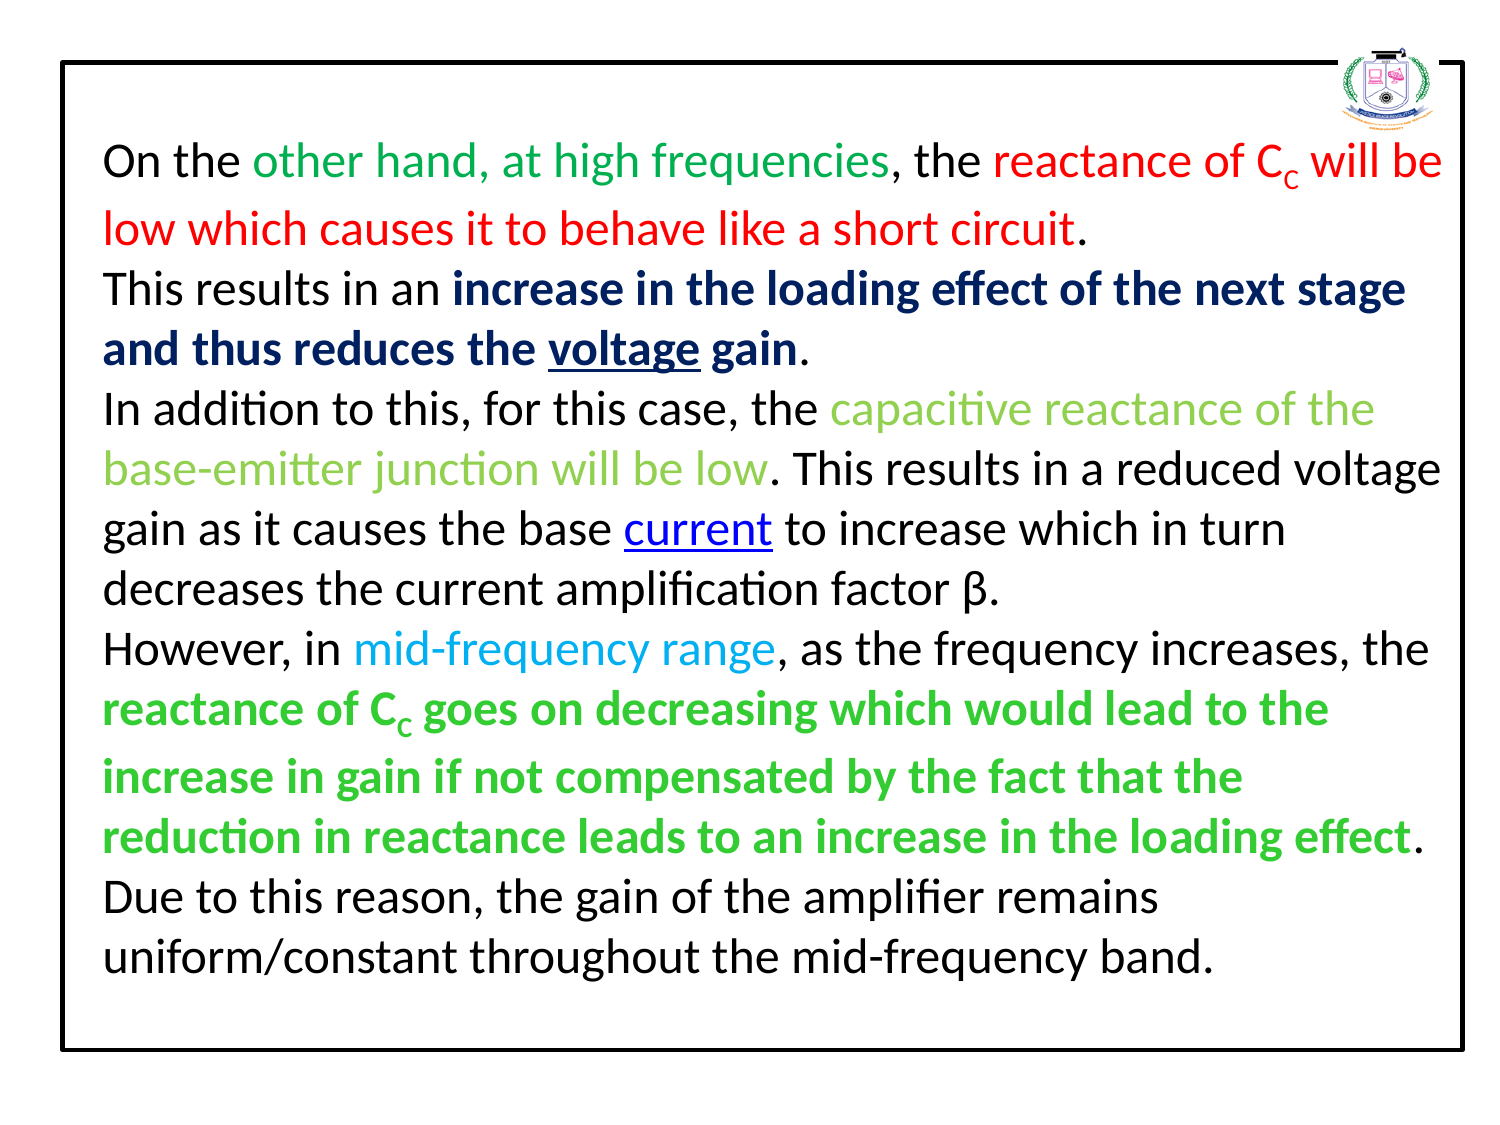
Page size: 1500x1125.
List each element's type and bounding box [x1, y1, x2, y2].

picture [1337, 37, 1440, 138]
text_box [60, 60, 1465, 1052]
